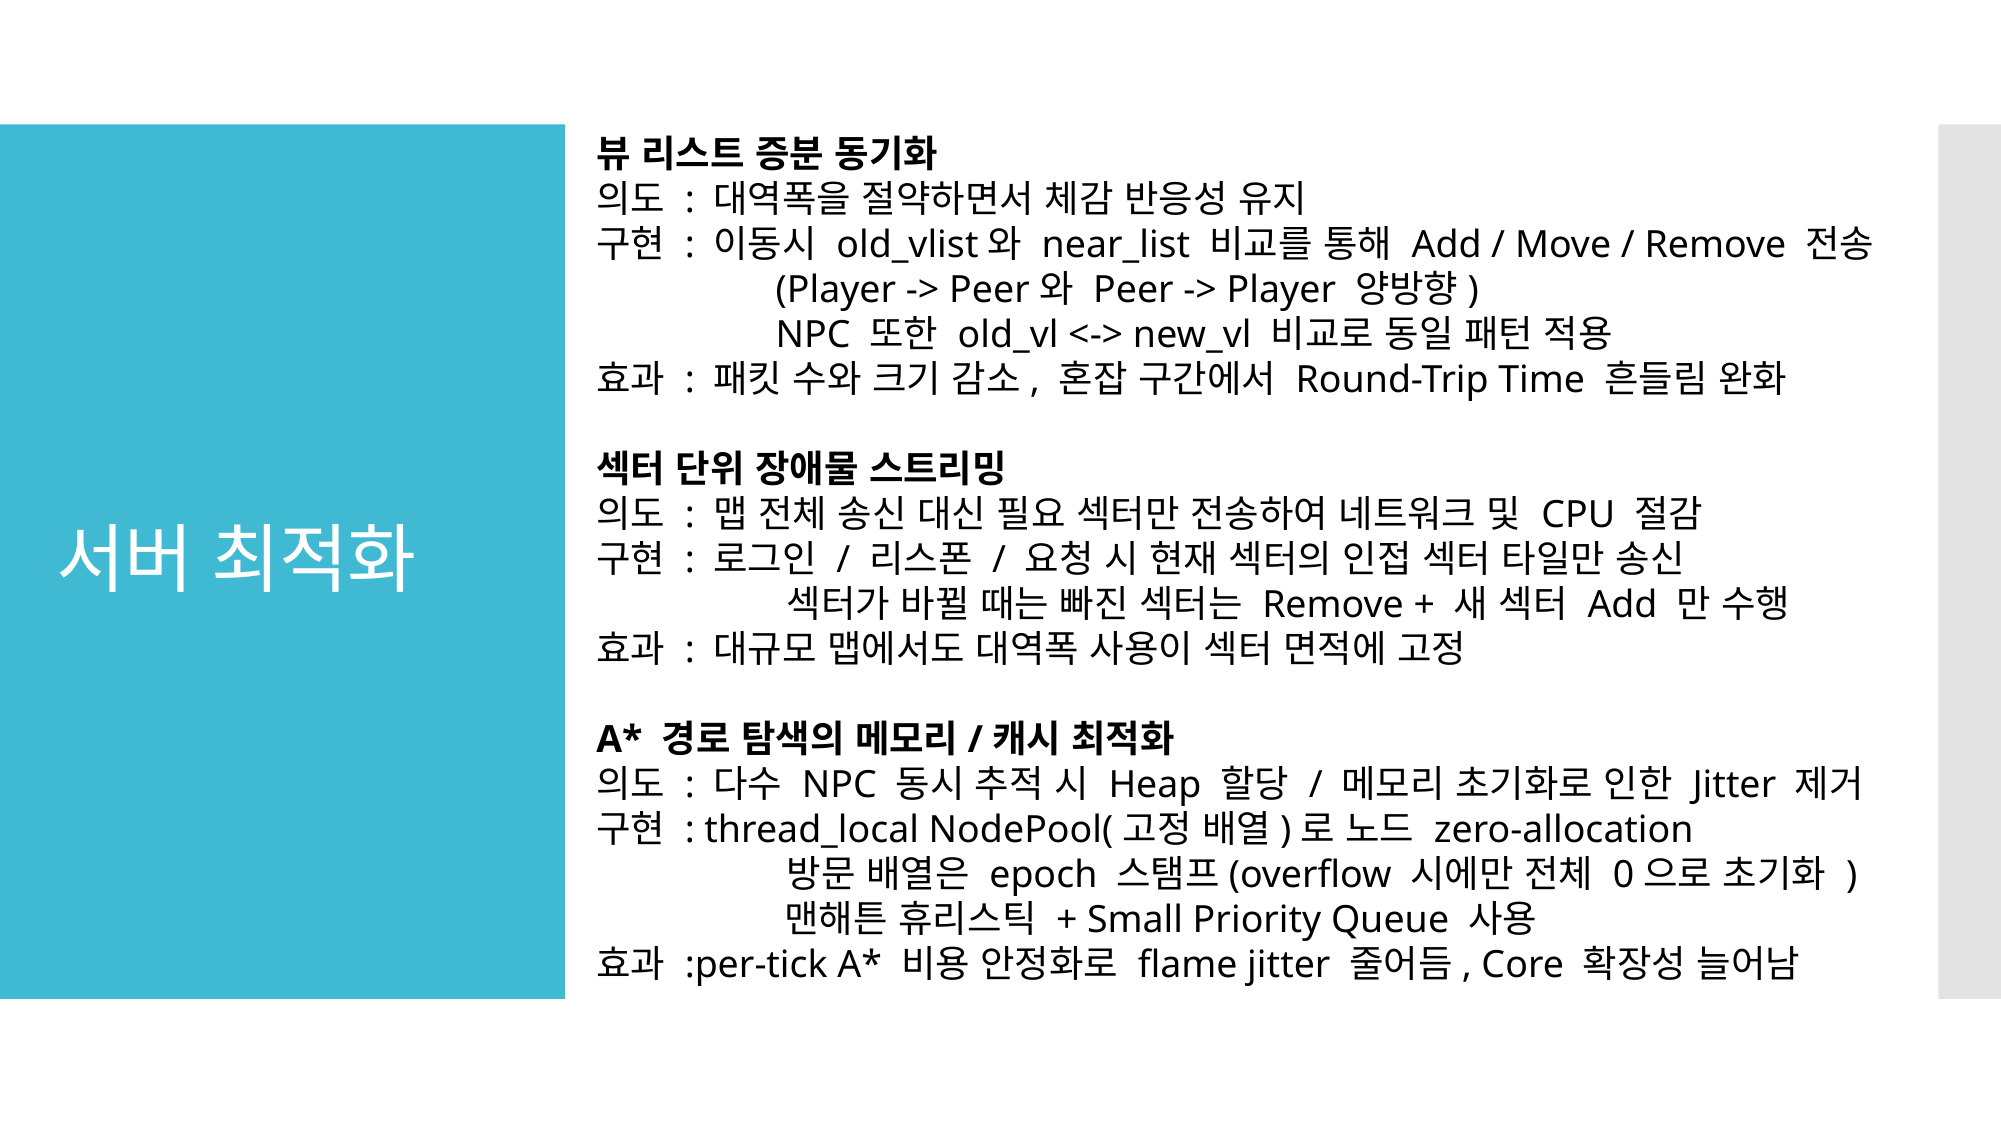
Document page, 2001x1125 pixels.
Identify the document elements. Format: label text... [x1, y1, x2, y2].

text_box 뷰 리스트 증분 동기화 의도 : 대역폭을 절약하면서 체감 반응성 유지 구현 : 이동시 old_vlist와 near_list 비교를 통해 Add / Move / Remove 전송 (Player -> Peer와 Peer -> Player 양방향) NPC 또한 old_vl <-> new_vl 비교로 동일 패턴 적용 효과 : 패킷 수와 크기 감소, 혼잡 구간에서 Round-Trip Time 흔들림 완화 섹터 단위 장애물 스트리밍 의도 : 맵 전체 송신 대신 필요 섹터만 전송하여 네트워크 및 CPU 절감 구현 : 로그인 / 리스폰 / 요청 시 현재 섹터의 인접 섹터 타일만 송신 섹터가 바뀔 때는 빠진 섹터는 Remove + 새 섹터 Add 만 수행 효과 : 대규모 맵에서도 대역폭 사용이 섹터 면적에 고정 A* 경로 탐색의 메모리/캐시 최적화 의도 : 다수 NPC 동시 추적 시 Heap 할당 / 메모리 초기화로 인한 Jitter 제거 구현 : thread_local NodePool(고정 배열)로 노드 zero-allocation 방문 배열은 epoch 스탬프(overflow 시에만 전체 0으로 초기화 ) 맨해튼 휴리스틱 + Small Priority Queue 사용 효과 :per-tick A* 비용 안정화로 flame jitter 줄어듬, Core 확장성 늘어남 [581, 122, 1919, 993]
title 서버 최적화 [41, 184, 525, 940]
